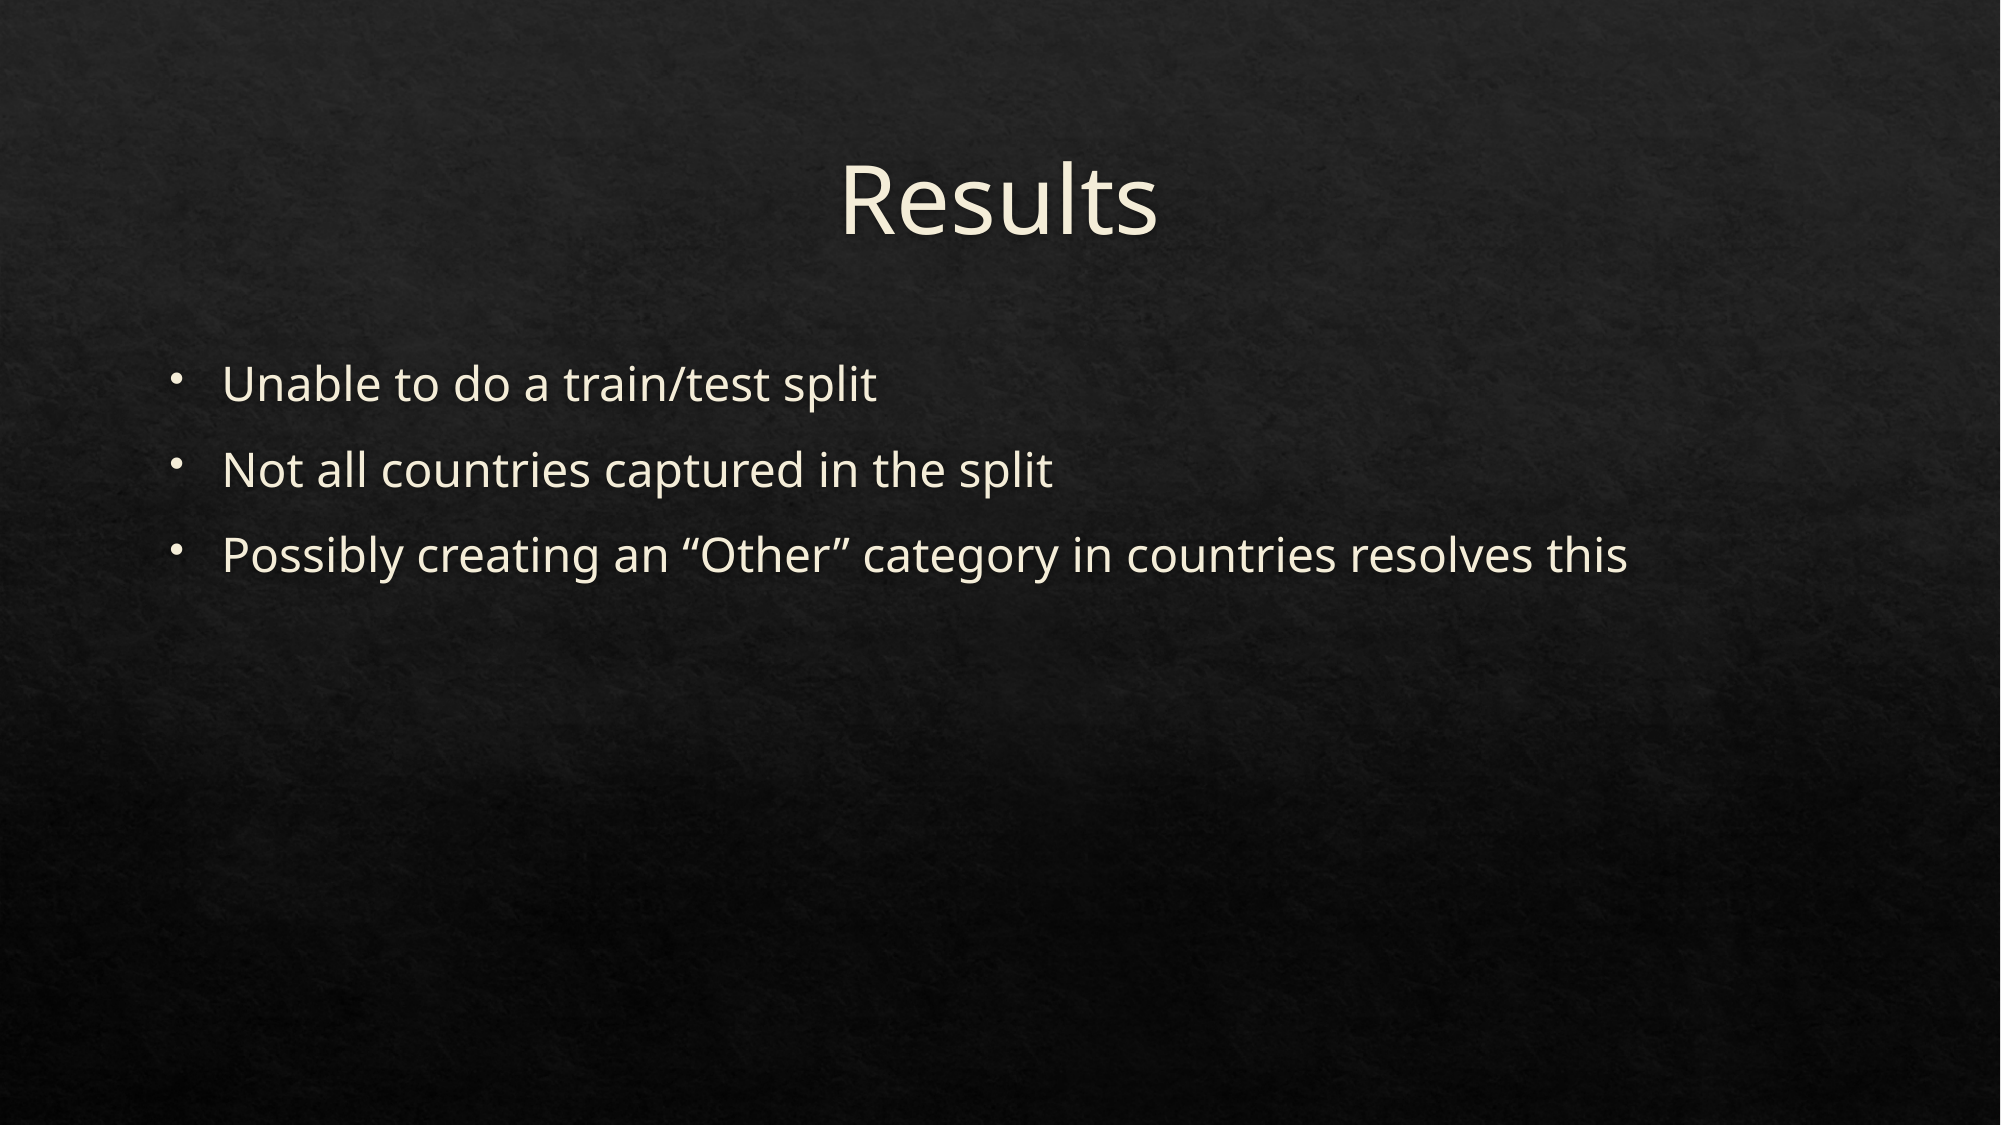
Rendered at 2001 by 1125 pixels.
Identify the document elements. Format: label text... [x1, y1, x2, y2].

list Unable to do a train/test split Not all countries captured in the split Possibly creating an “Other” category in countries resolves this [149, 340, 1849, 950]
title Results [149, 99, 1849, 307]
